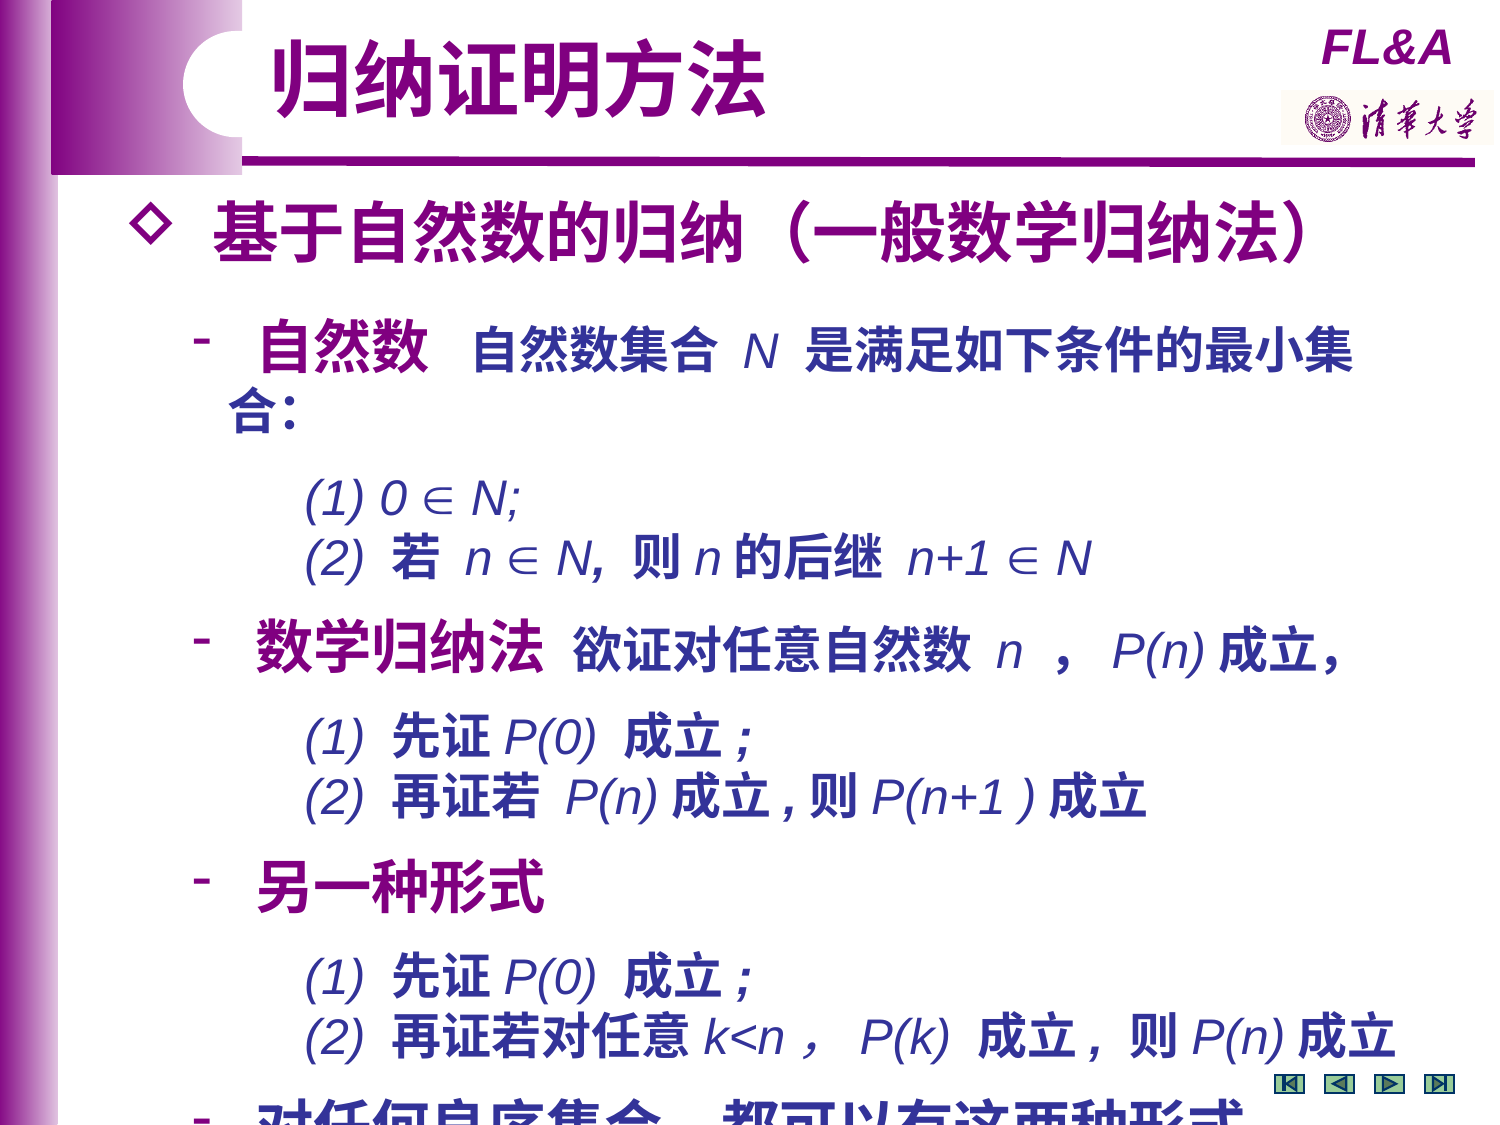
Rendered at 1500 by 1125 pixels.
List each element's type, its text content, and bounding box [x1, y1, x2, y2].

text_box [1274, 1074, 1305, 1093]
text_box [1374, 1074, 1405, 1093]
picture [1281, 90, 1494, 145]
text_box 自然数 自然数集合 N 是满足如下条件的最小集合： (1) 0  N; (2) 若 n  N, 则n的后继 n+1  N 数学归纳法 欲证对任意自然数 n ，P(n)成立， (1) 先证P(0) 成立; (2) 再证若 P(n)成立,则P(n+1 )成立 另一种形式 (1) 先证P(0) 成立; (2) 再证若对任意k<n，P(k) 成立, 则P(n)成立 对任何良序集合，都可以有这两种形式 [177, 302, 1459, 1125]
text_box [1324, 1074, 1355, 1093]
text_box 基于自然数的归纳（一般数学归纳法） [106, 183, 1459, 279]
text_box [1424, 1074, 1455, 1093]
text_box 归纳证明方法 [254, 31, 785, 136]
